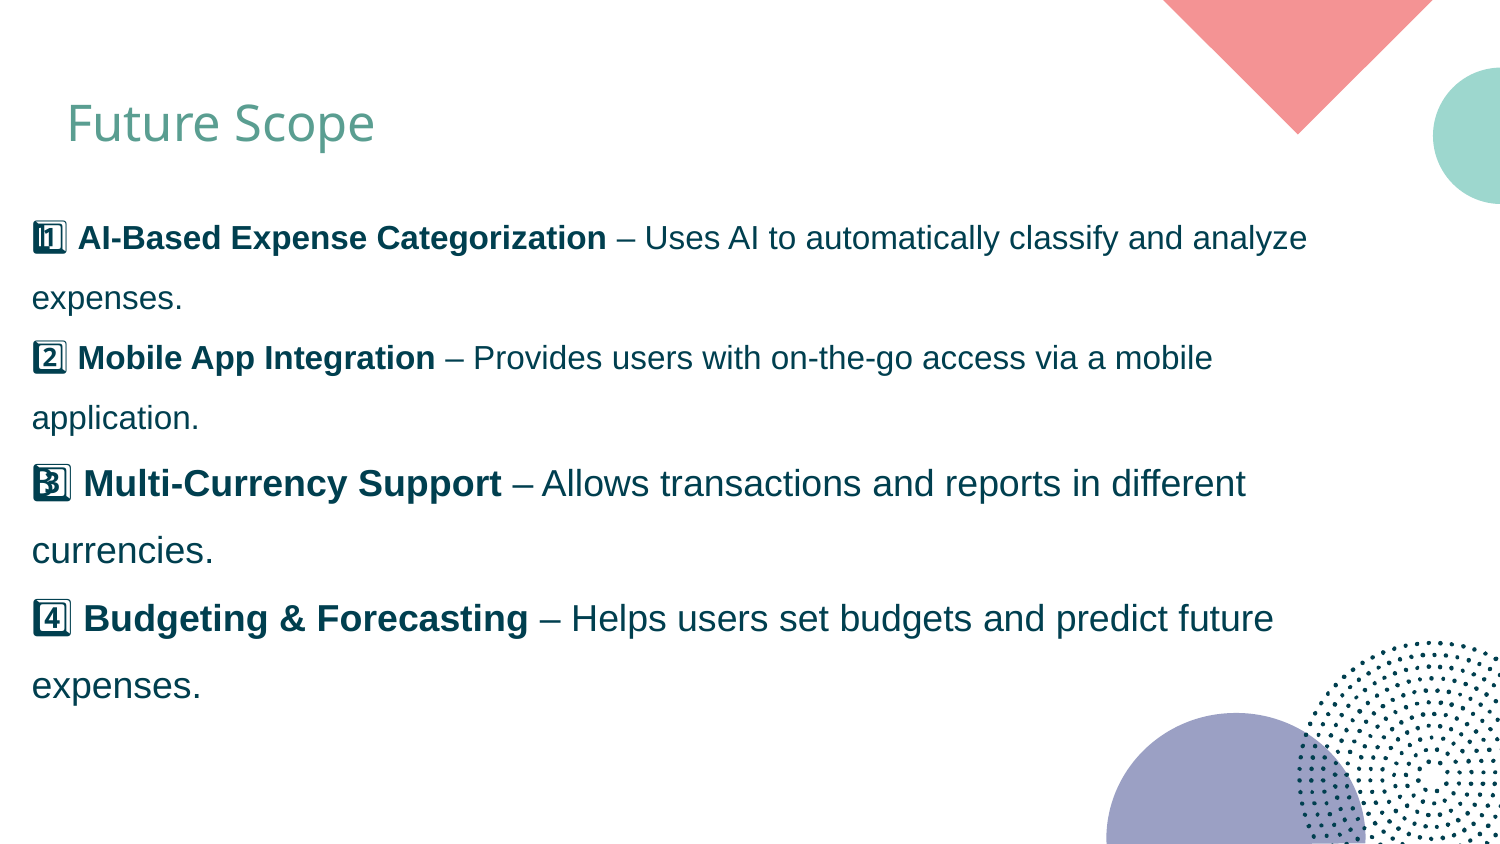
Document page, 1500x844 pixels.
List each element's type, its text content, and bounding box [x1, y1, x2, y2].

text_box 1️⃣ AI-Based Expense Categorization – Uses AI to automatically classify and analyze expenses. 2️⃣ Mobile App Integration – Provides users with on-the-go access via a mobile application. 3️⃣ Multi-Currency Support – Allows transactions and reports in different currencies. 4️⃣ Budgeting & Forecasting – Helps users set budgets and predict future expenses. [16, 189, 1384, 781]
text_box Future Scope [34, 52, 409, 189]
